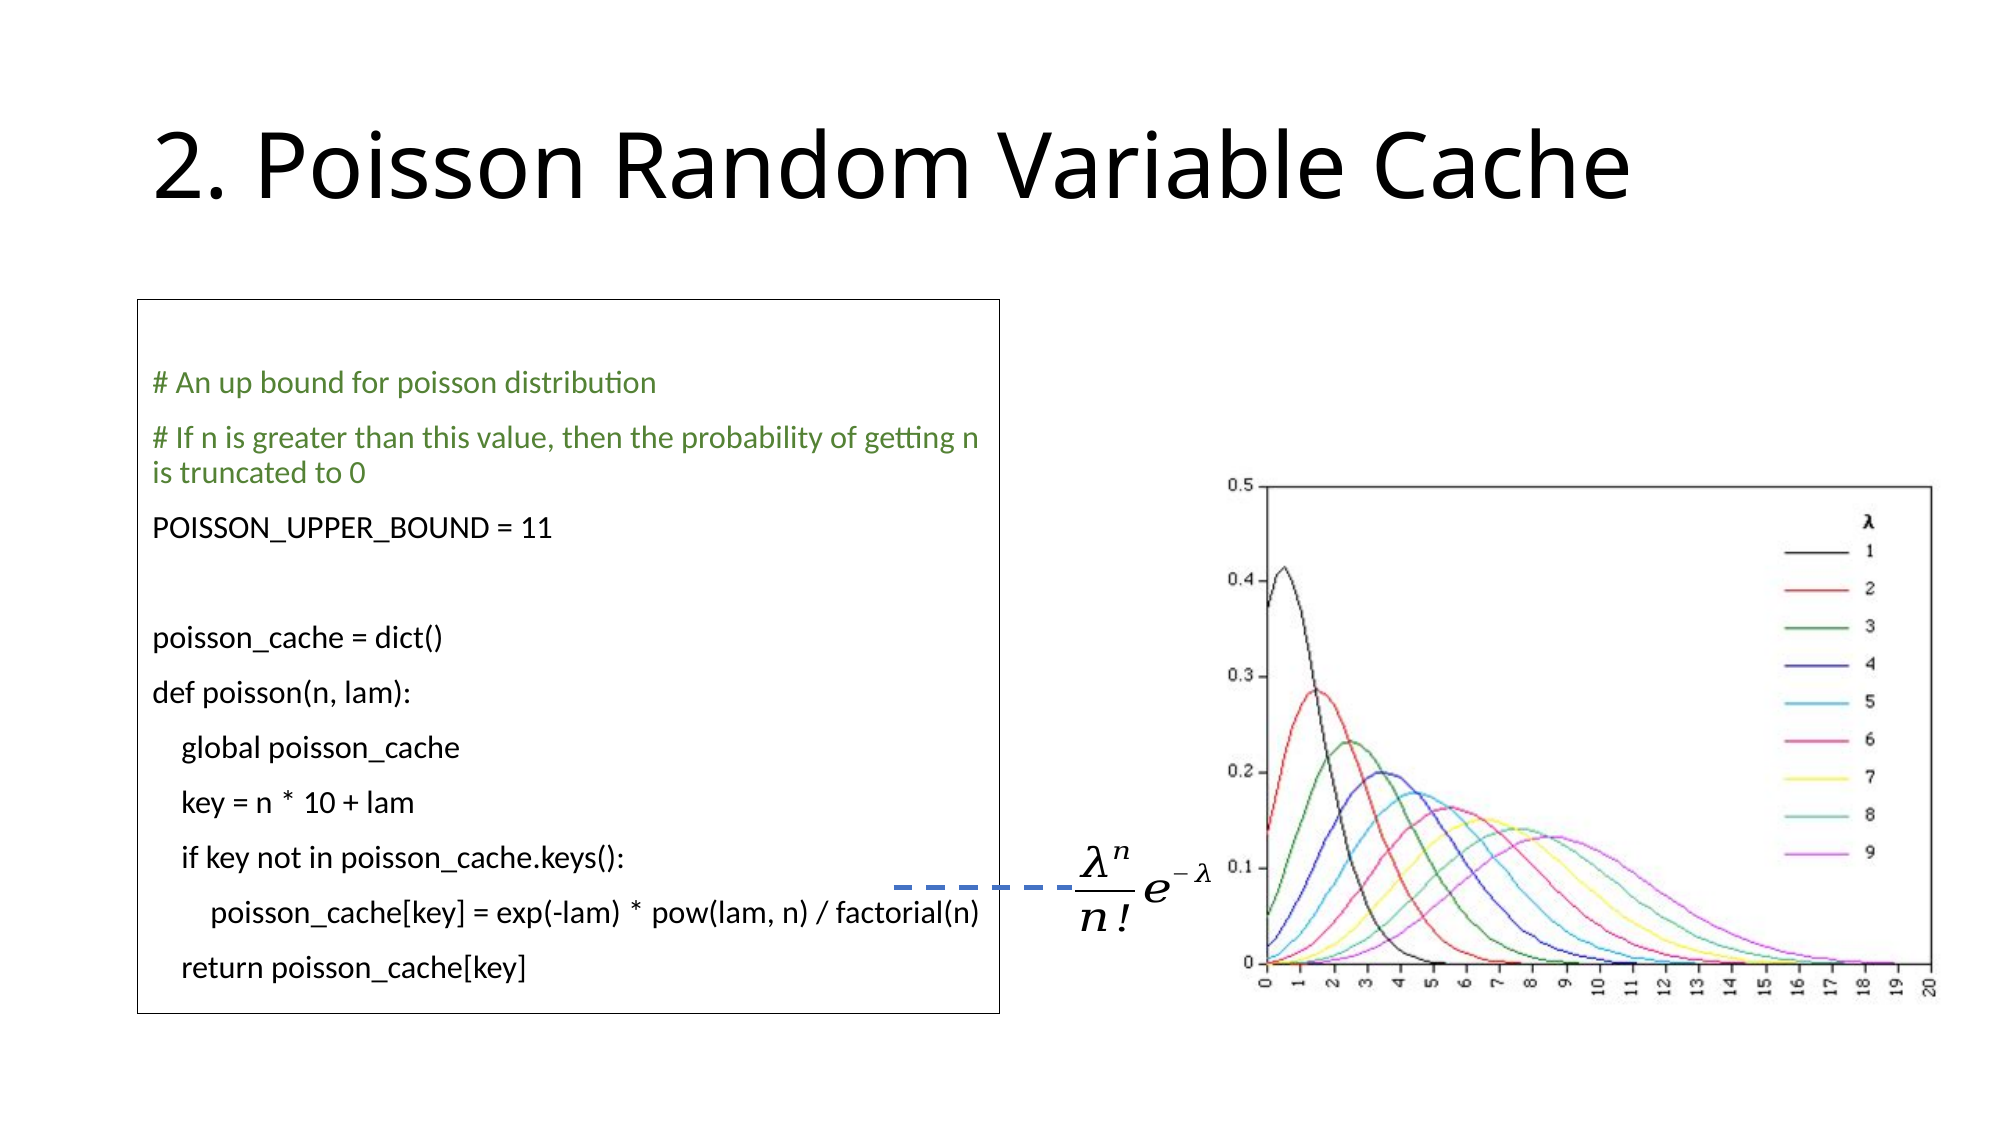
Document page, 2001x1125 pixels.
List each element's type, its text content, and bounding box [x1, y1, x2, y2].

picture [1215, 466, 1956, 1014]
list # An up bound for poisson distribution # If n is greater than this value, then the probability of getting n is truncated to 0 POISSON_UPPER_BOUND = 11 poisson_cache = dict() def poisson(n, lam): global poisson_cache key = n * 10 + lam if key not in poisson_cache.keys(): poisson_cache[key] = exp(-lam) * pow(lam, n) / factorial(n) return poisson_cache[key] [137, 299, 1000, 1014]
title 2. Poisson Random Variable Cache [137, 59, 1863, 278]
